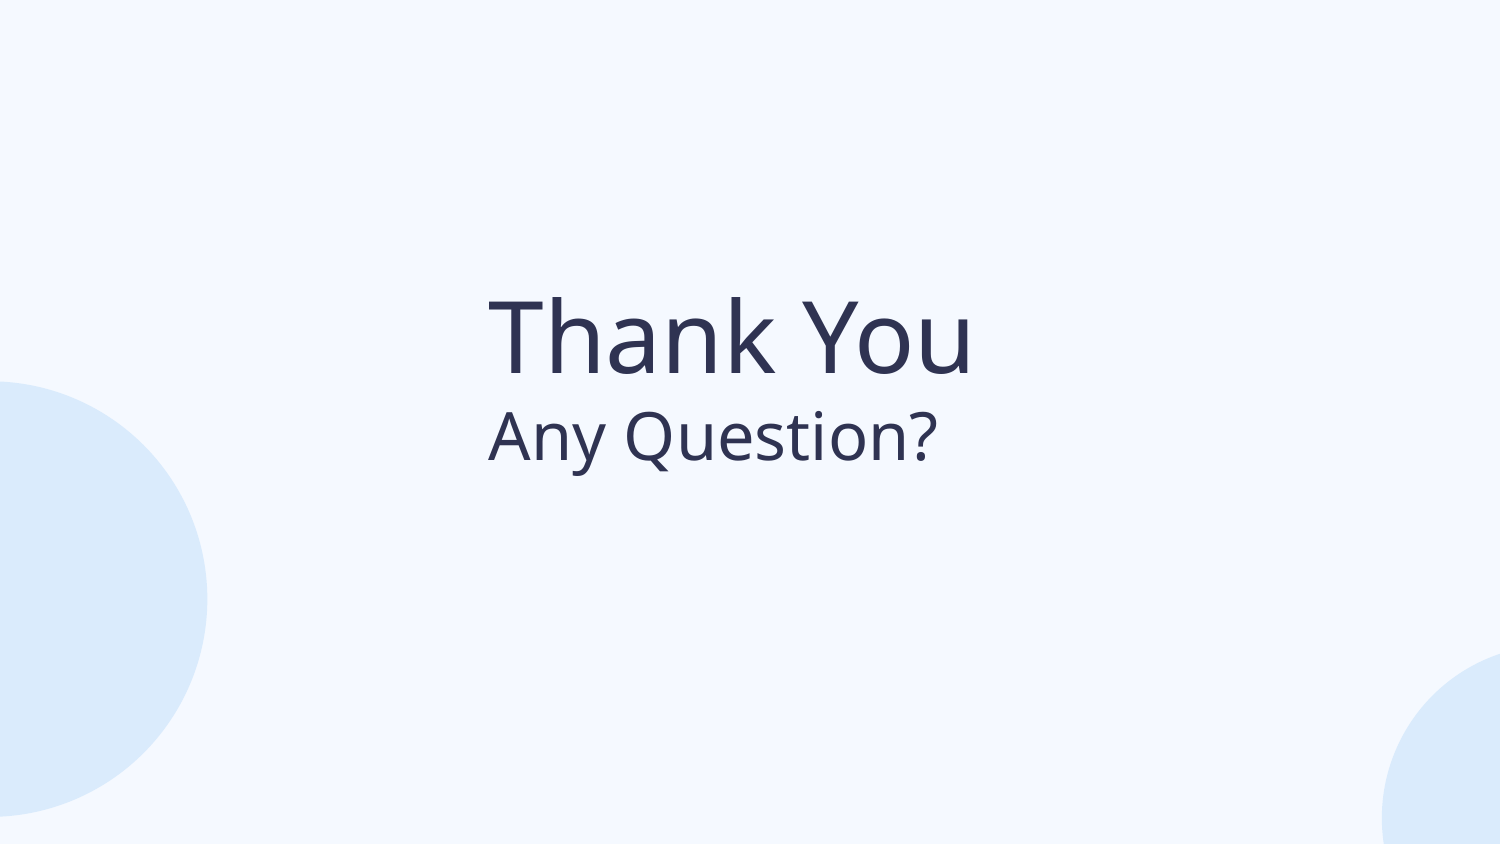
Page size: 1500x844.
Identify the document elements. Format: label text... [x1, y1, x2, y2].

title Thank You Any Question? [473, 258, 1249, 422]
